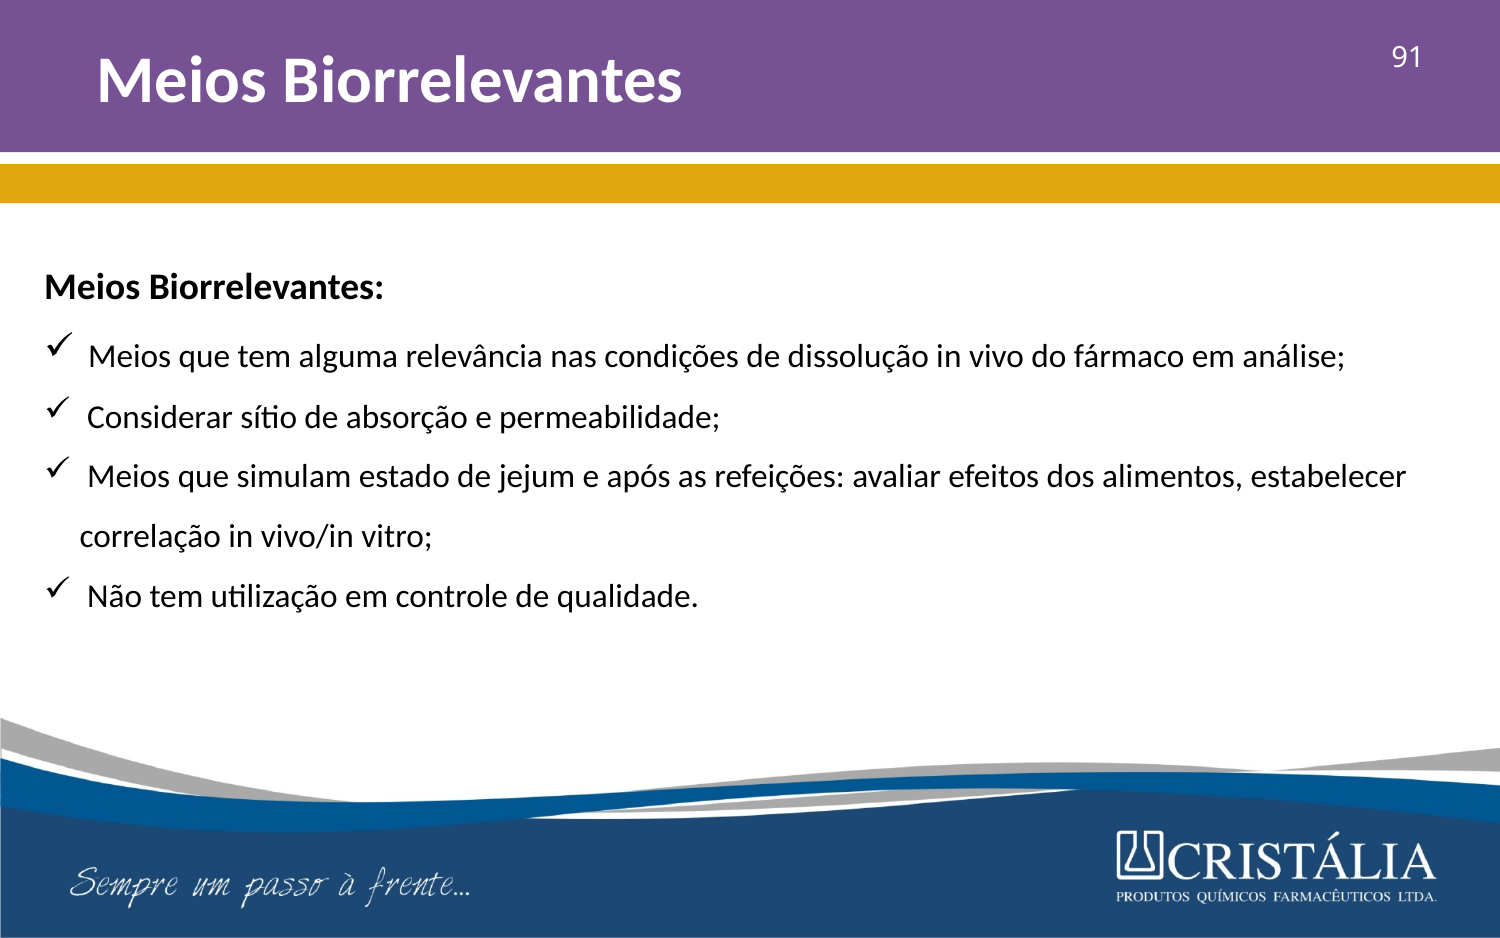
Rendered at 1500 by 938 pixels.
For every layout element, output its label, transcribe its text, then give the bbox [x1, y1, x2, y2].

title Meios Biorrelevantes [81, 0, 1322, 153]
picture [0, 718, 1500, 938]
text_box Meios Biorrelevantes: Meios que tem alguma relevância nas condições de dissolução in vivo do fármaco em análise; Considerar sítio de absorção e permeabilidade; Meios que simulam estado de jejum e após as refeições: avaliar efeitos dos alimentos, estabelecer correlação in vivo/in vitro; Não tem utilização em controle de qualidade. [29, 232, 1454, 757]
slide_number 91 [1362, 33, 1454, 83]
